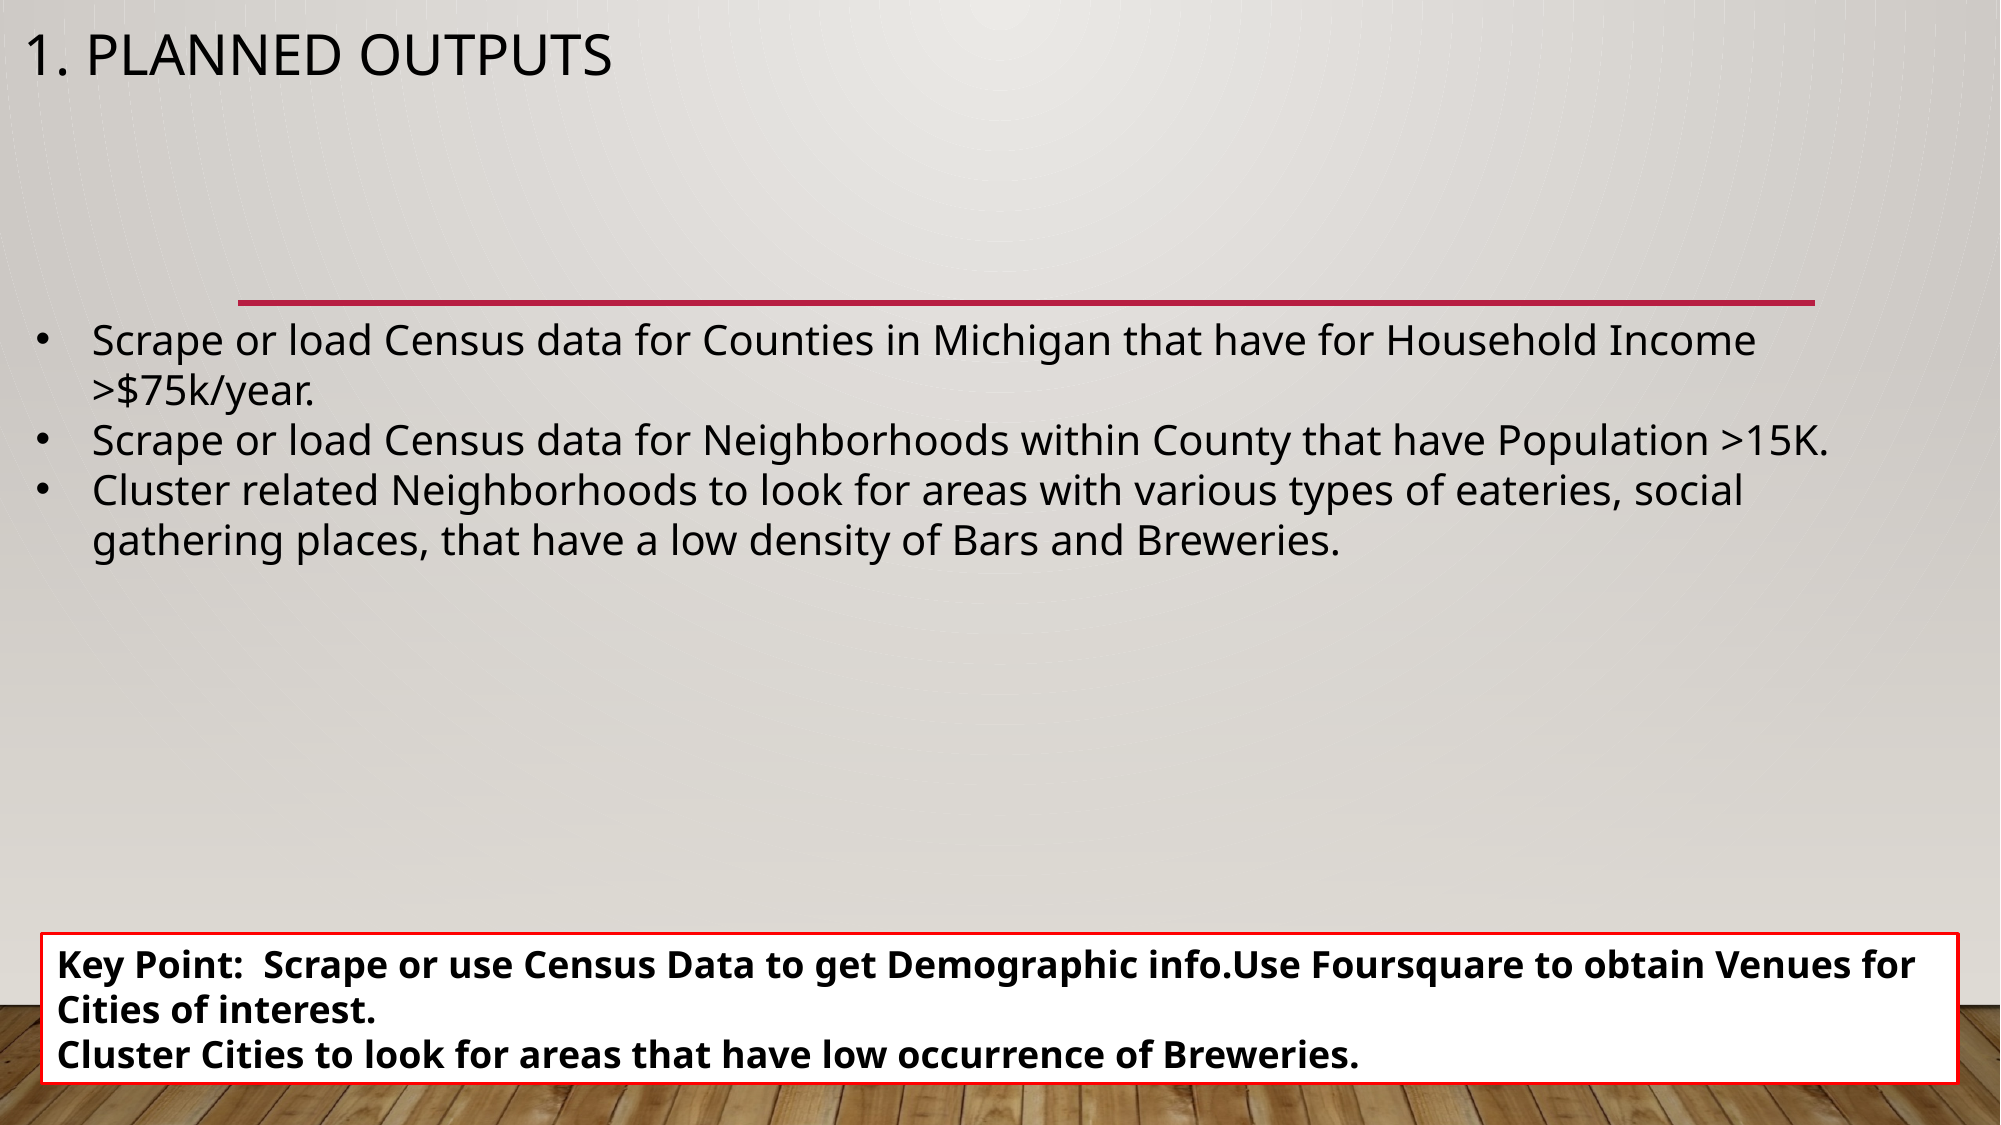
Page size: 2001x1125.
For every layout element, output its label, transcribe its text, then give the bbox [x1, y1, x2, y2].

text_box Key Point: Scrape or use Census Data to get Demographic info.Use Foursquare to obtain Venues for Cities of interest. Cluster Cities to look for areas that have low occurrence of Breweries. [41, 933, 1958, 1084]
picture [0, 1005, 2000, 1125]
text_box Scrape or load Census data for Counties in Michigan that have for Household Income >$75k/year. Scrape or load Census data for Neighborhoods within County that have Population >15K. Cluster related Neighborhoods to look for areas with various types of eateries, social gathering places, that have a low density of Bars and Breweries. [20, 306, 1937, 621]
title 1. Planned outputs [0, 0, 1238, 113]
